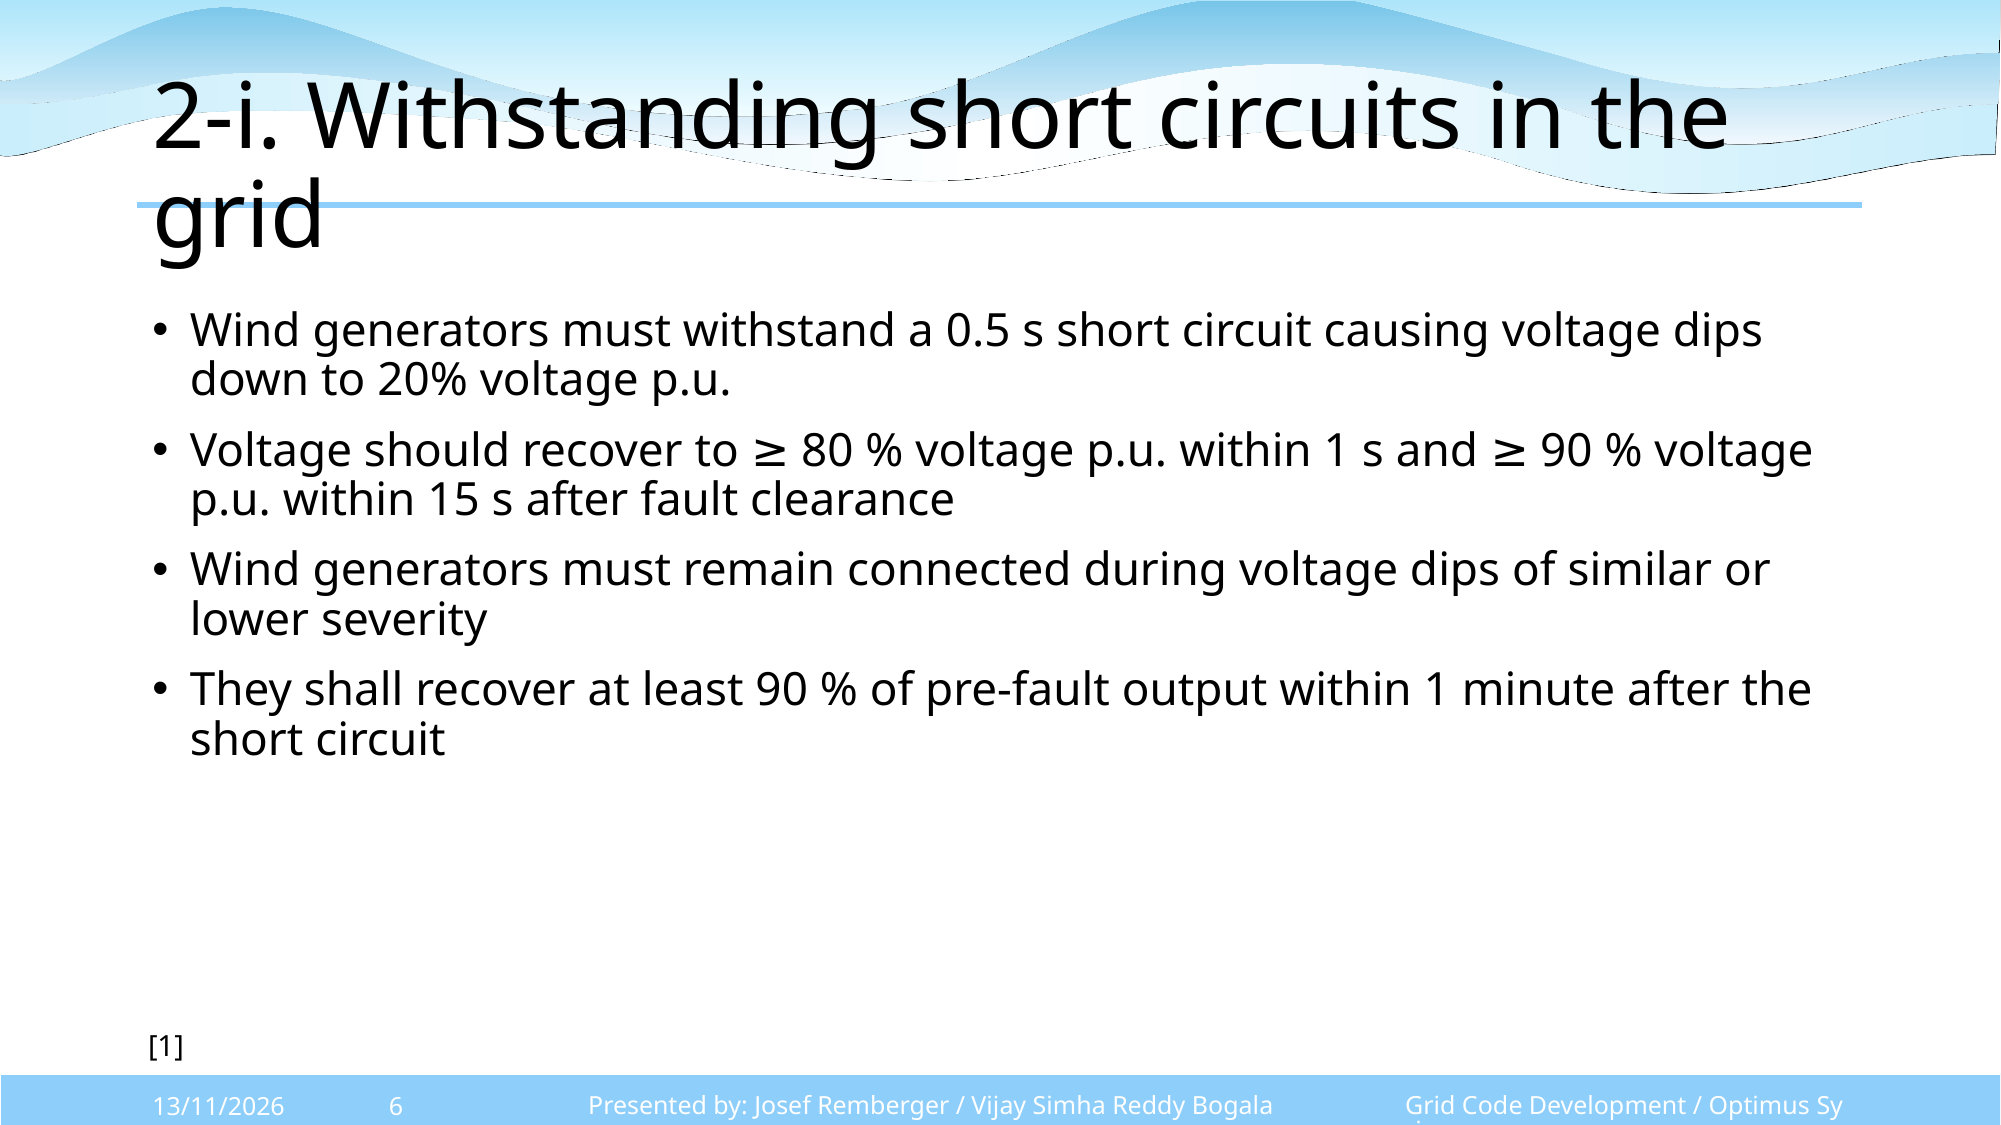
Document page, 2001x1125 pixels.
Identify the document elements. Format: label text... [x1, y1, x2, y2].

list Wind generators must withstand a 0.5 s short circuit causing voltage dips down to 20% voltage p.u. Voltage should recover to ≥ 80 % voltage p.u. within 1 s and ≥ 90 % voltage p.u. within 15 s after fault clearance Wind generators must remain connected during voltage dips of similar or lower severity They shall recover at least 90 % of pre-fault output within 1 minute after the short circuit [137, 299, 1863, 1014]
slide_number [137, 1077, 319, 1125]
footer Grid Code Development / Optimus Syria [1390, 1076, 1863, 1125]
title 2-i. Withstanding short circuits in the grid [137, 59, 1863, 278]
text_box [1] [133, 1020, 482, 1070]
slide_number 6 [319, 1077, 473, 1125]
